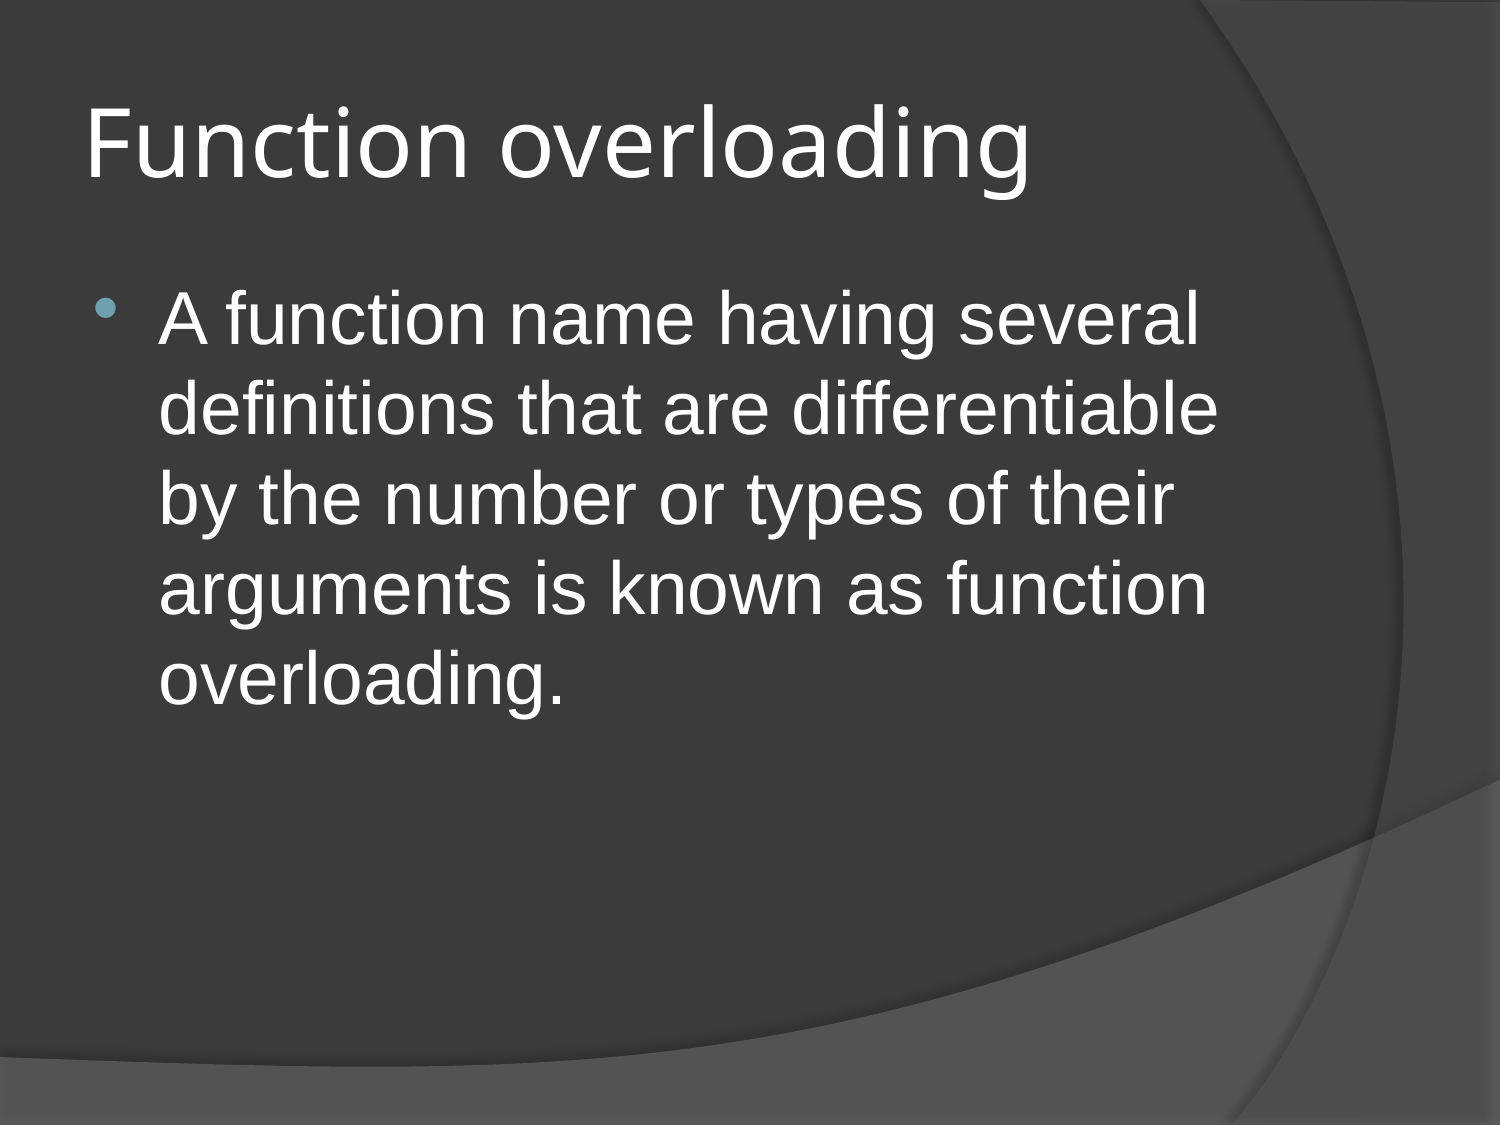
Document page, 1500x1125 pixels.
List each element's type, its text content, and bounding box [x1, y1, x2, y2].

title Function overloading [75, 45, 1300, 233]
list A function name having several definitions that are differentiable by the number or types of their arguments is known as function overloading. [75, 262, 1300, 1005]
